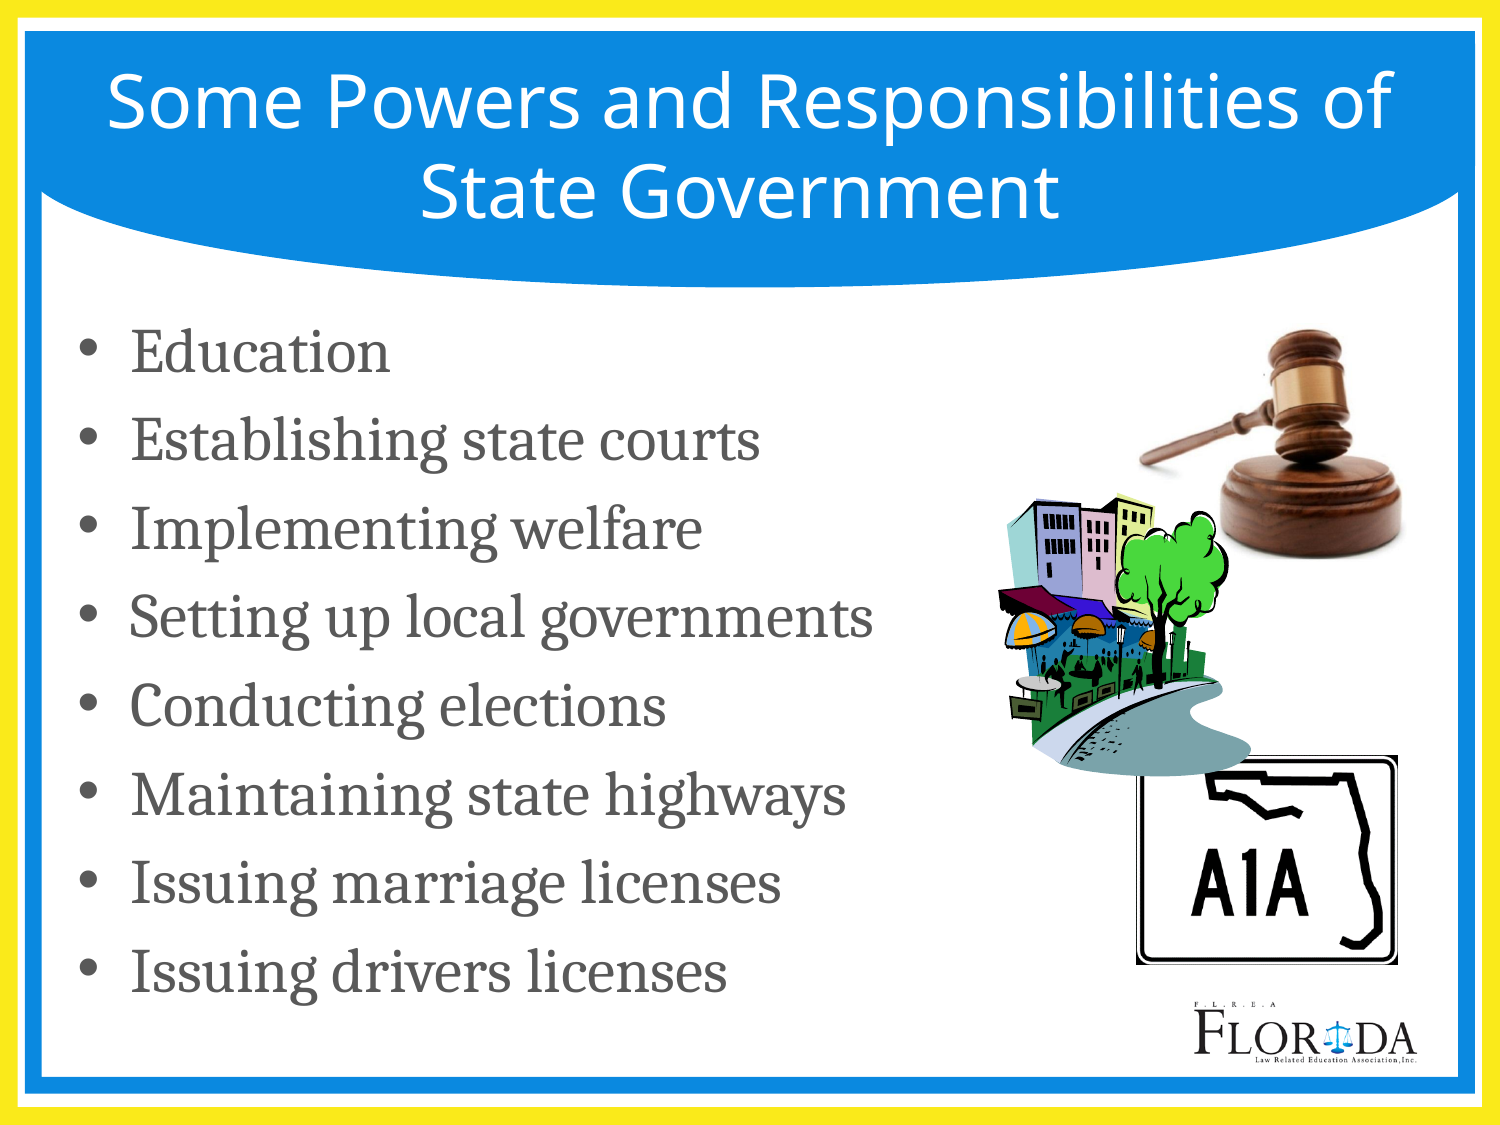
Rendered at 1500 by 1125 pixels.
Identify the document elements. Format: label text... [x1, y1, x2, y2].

picture [997, 323, 1435, 965]
picture [1175, 987, 1448, 1068]
list Education Establishing state courts Implementing welfare Setting up local governments Conducting elections Maintaining state highways Issuing marriage licenses Issuing drivers licenses [62, 301, 1413, 1014]
title Some Powers and Responsibilities of State Government [75, 50, 1425, 238]
